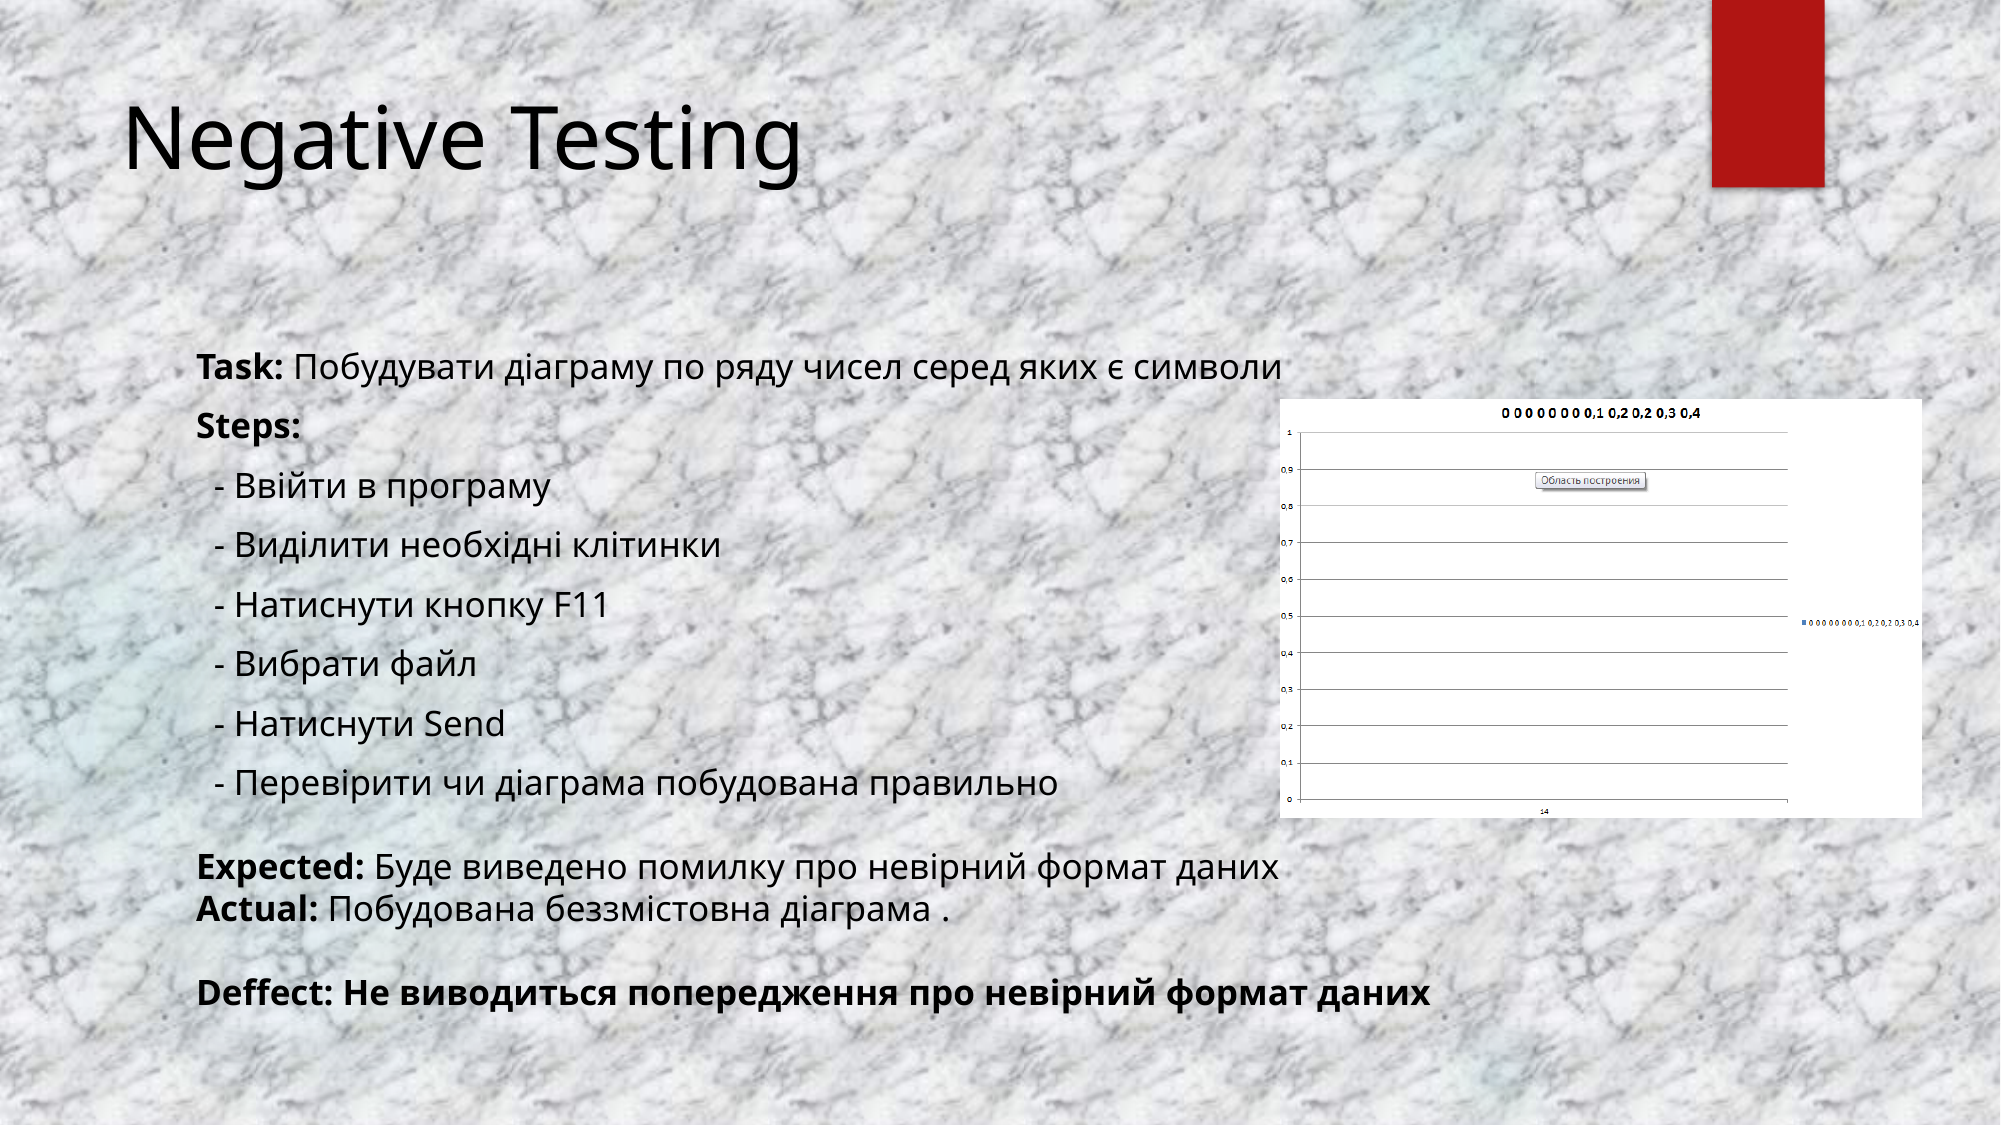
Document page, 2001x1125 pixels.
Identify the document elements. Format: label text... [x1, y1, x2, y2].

list Task: Побудувати діаграму по ряду чисел серед яких є символи Steps: - Ввійти в програму - Виділити необхідні клітинки - Натиснути кнопку F11 - Вибрати файл - Натиснути Send - Перевірити чи діаграма побудована правильно Expected: Буде виведено помилку про невірний формат даних Actual: Побудована беззмістовна діаграма . Deffect: Не виводиться попередження про невірний формат даних [181, 336, 1771, 1025]
picture [0, 0, 2001, 1125]
title Negative Testing [106, 74, 1649, 304]
